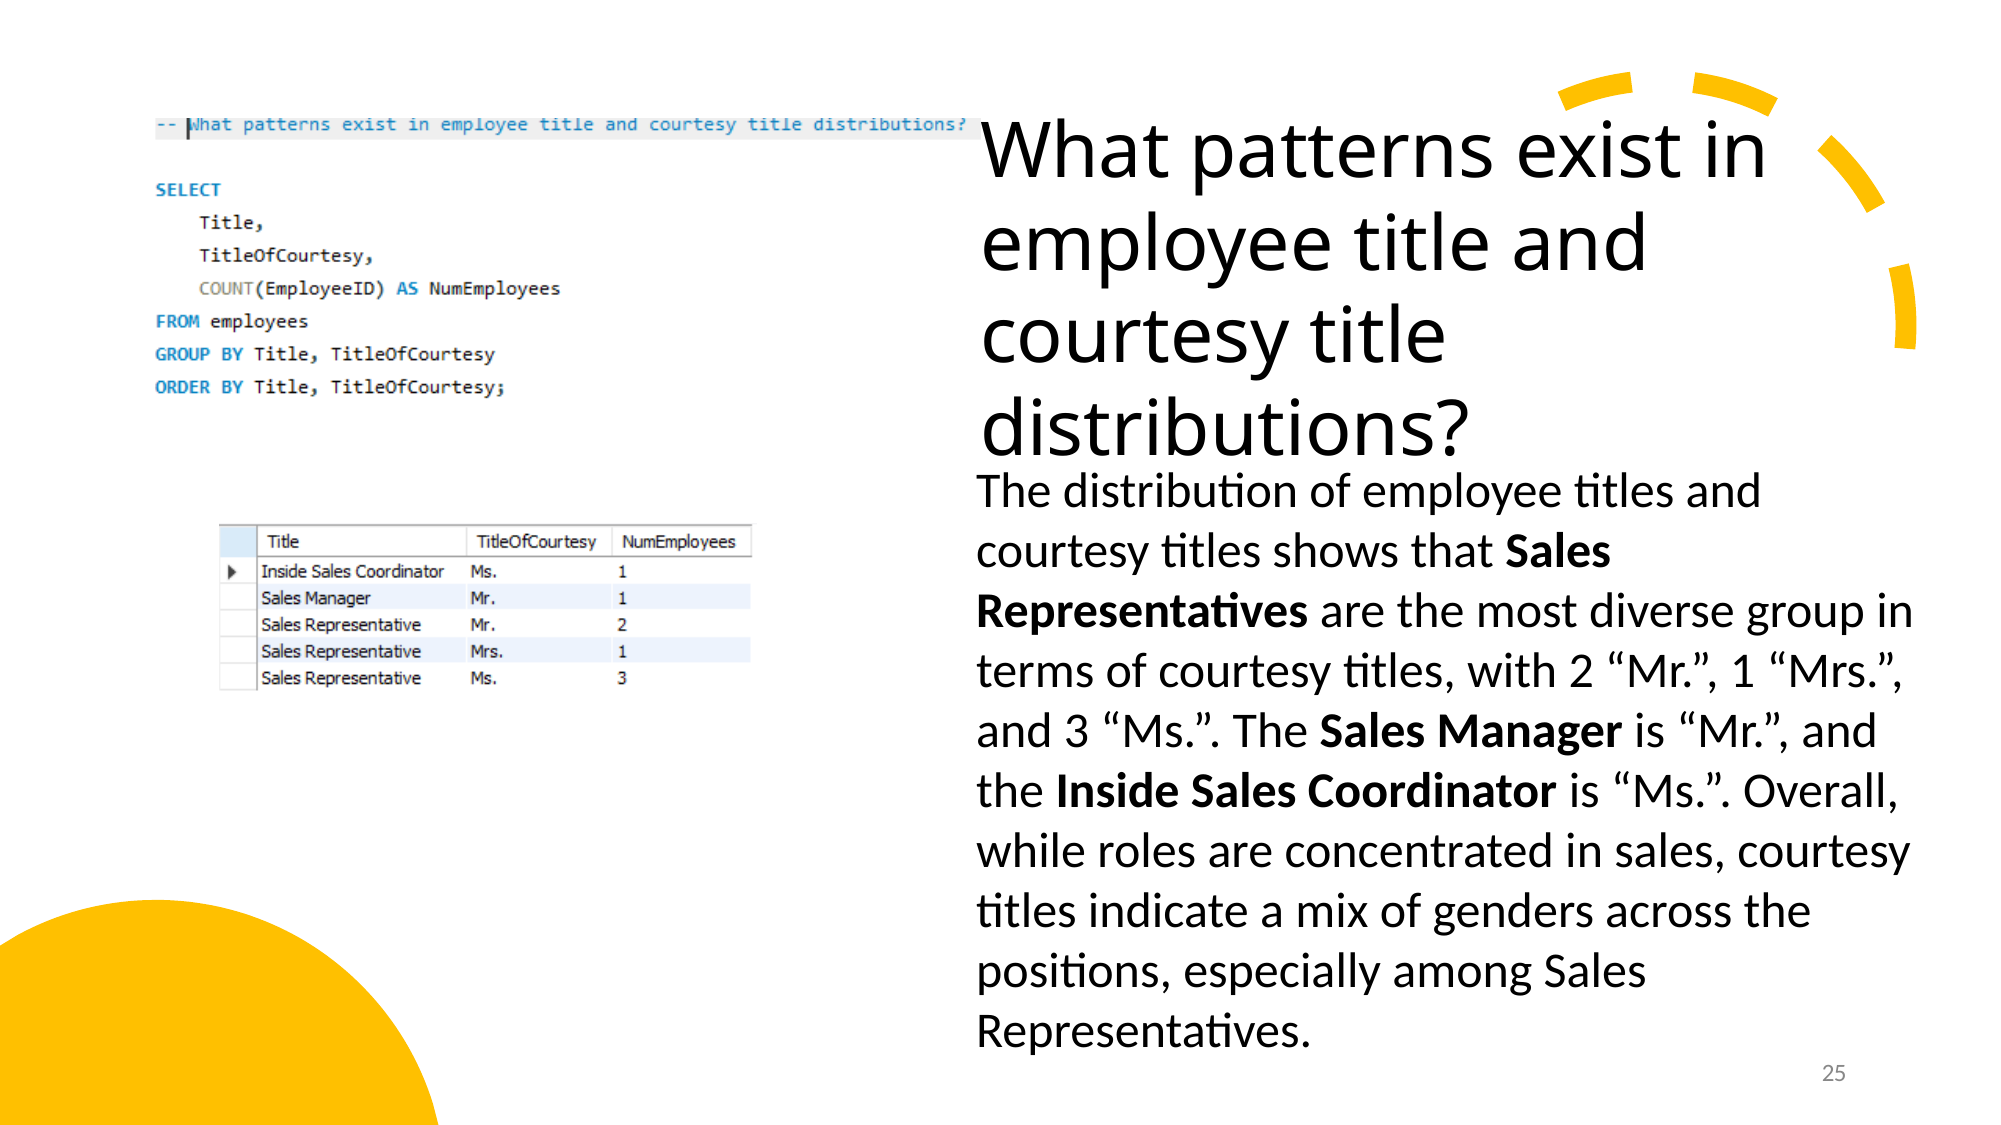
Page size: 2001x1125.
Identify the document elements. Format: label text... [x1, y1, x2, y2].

picture [219, 523, 758, 709]
picture [118, 118, 981, 418]
list The distribution of employee titles and courtesy titles shows that Sales Representatives are the most diverse group in terms of courtesy titles, with 2 “Mr.”, 1 “Mrs.”, and 3 “Ms.”. The Sales Manager is “Mr.”, and the Inside Sales Coordinator is “Ms.”. Overall, while roles are concentrated in sales, courtesy titles indicate a mix of genders across the positions, especially among Sales Representatives. [976, 448, 1931, 1095]
title What patterns exist in employee title and courtesy title distributions? [980, 87, 1850, 448]
text_box [0, 899, 439, 1125]
text_box 25 [1819, 1054, 1850, 1087]
